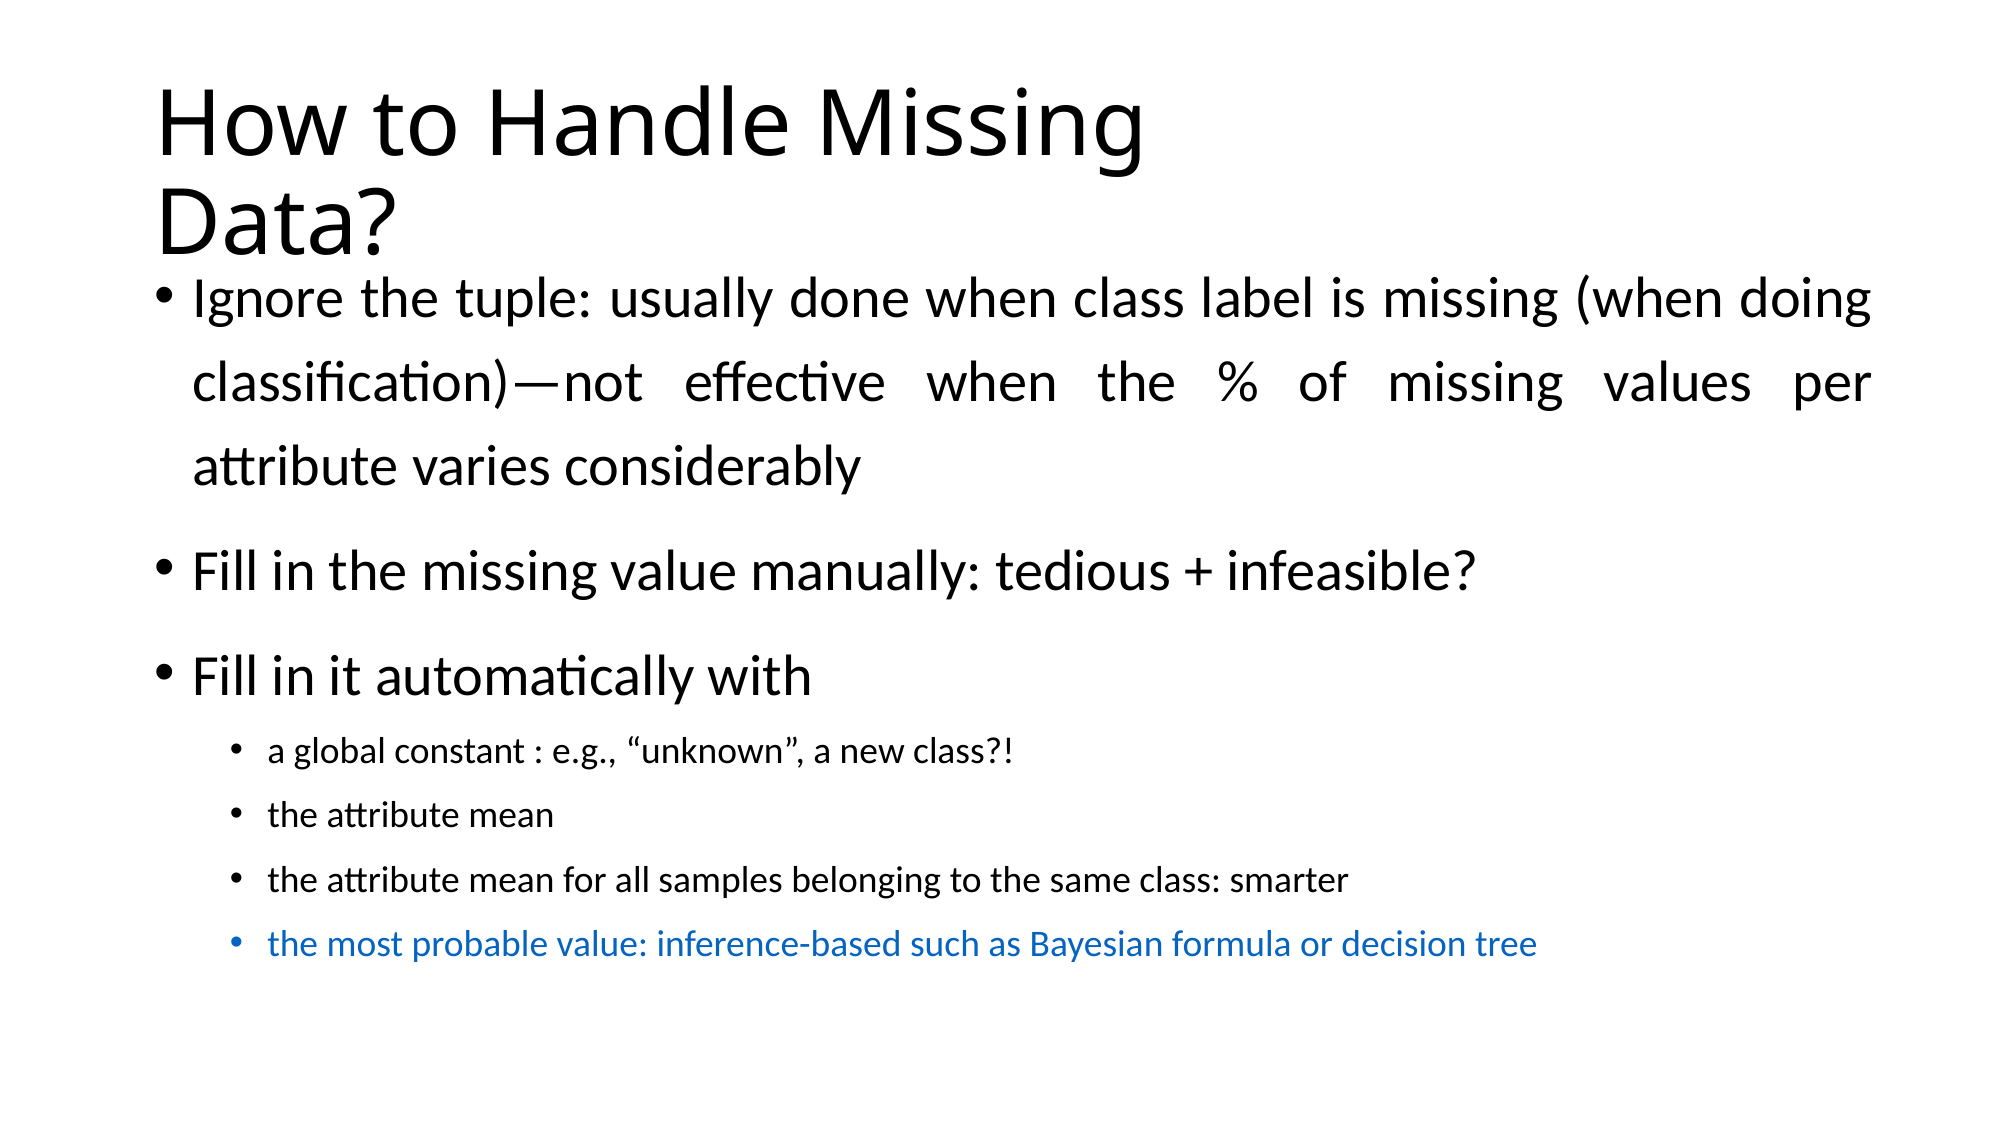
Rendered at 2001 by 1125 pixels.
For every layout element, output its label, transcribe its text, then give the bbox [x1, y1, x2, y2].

list Ignore the tuple: usually done when class label is missing (when doing classification)—not effective when the % of missing values per attribute varies considerably Fill in the missing value manually: tedious + infeasible? Fill in it automatically with a global constant : e.g., “unknown”, a new class?! the attribute mean the attribute mean for all samples belonging to the same class: smarter the most probable value: inference-based such as Bayesian formula or decision tree [139, 237, 1889, 1063]
title How to Handle Missing Data? [139, 112, 1378, 237]
